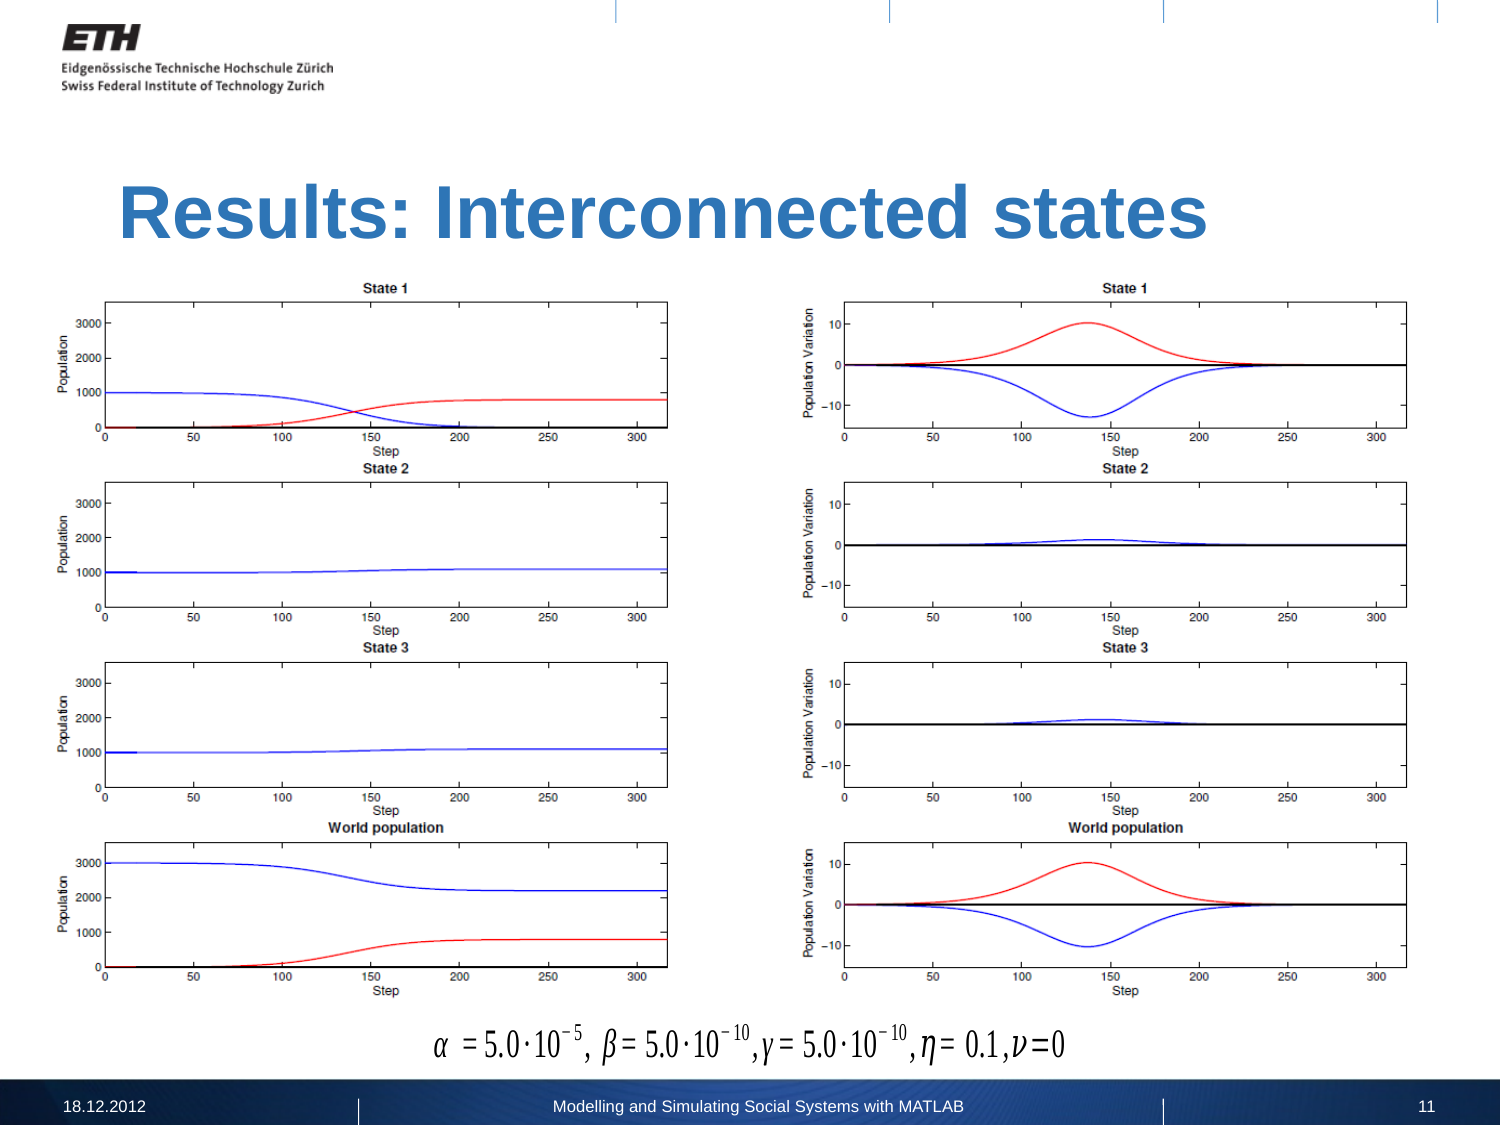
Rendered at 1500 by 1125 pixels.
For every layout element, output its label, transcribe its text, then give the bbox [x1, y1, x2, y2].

title Results: Interconnected states [103, 140, 1397, 273]
picture [40, 273, 1432, 1014]
picture [0, 1078, 1500, 1125]
picture [62, 24, 333, 94]
